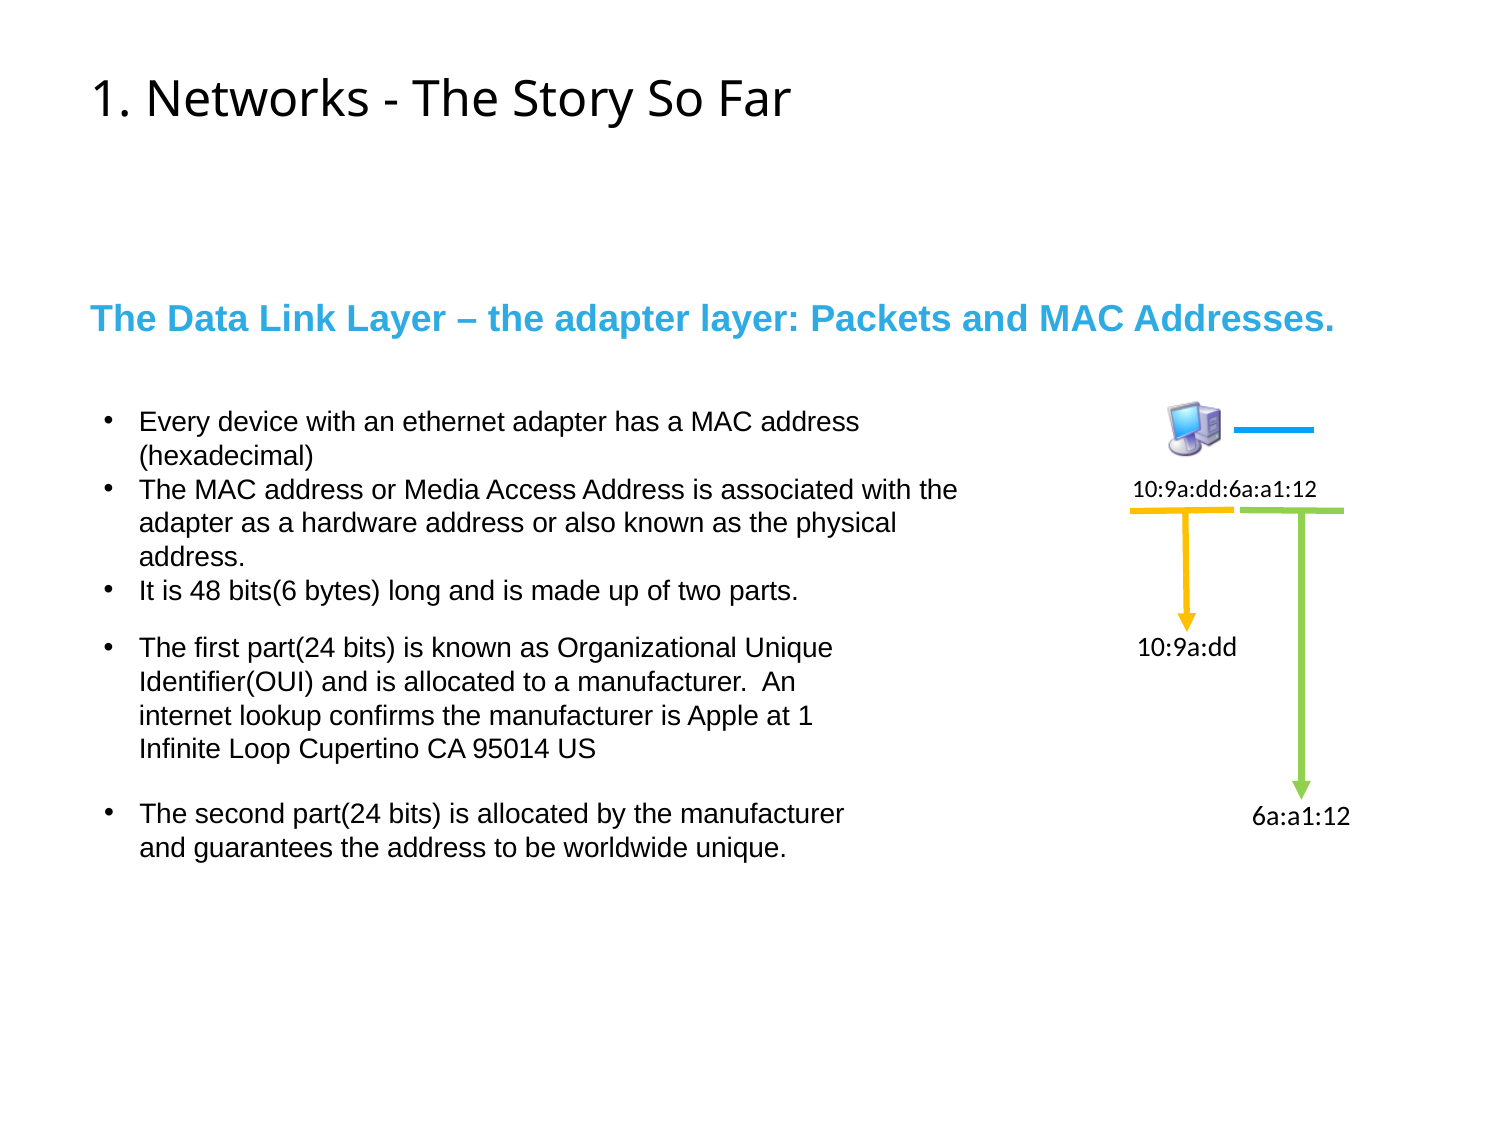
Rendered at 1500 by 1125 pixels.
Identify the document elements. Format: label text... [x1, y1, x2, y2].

text_box The first part(24 bits) is known as Organizational Unique Identifier(OUI) and is allocated to a manufacturer. An internet lookup confirms the manufacturer is Apple at 1 Infinite Loop Cupertino CA 95014 US [88, 622, 873, 772]
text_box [1117, 385, 1351, 511]
title 1. Networks - The Story So Far [75, 59, 1429, 135]
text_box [1239, 509, 1344, 800]
text_box 6a:a1:12 [1237, 789, 1371, 838]
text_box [1129, 509, 1235, 632]
text_box Every device with an ethernet adapter has a MAC address (hexadecimal) The MAC address or Media Access Address is associated with the adapter as a hardware address or also known as the physical address. It is 48 bits(6 bytes) long and is made up of two parts. [88, 396, 981, 614]
text_box 10:9a:dd [1121, 620, 1239, 670]
list The Data Link Layer – the adapter layer: Packets and MAC Addresses. [75, 286, 1429, 348]
text_box The second part(24 bits) is allocated by the manufacturer and guarantees the address to be worldwide unique. [89, 787, 874, 871]
